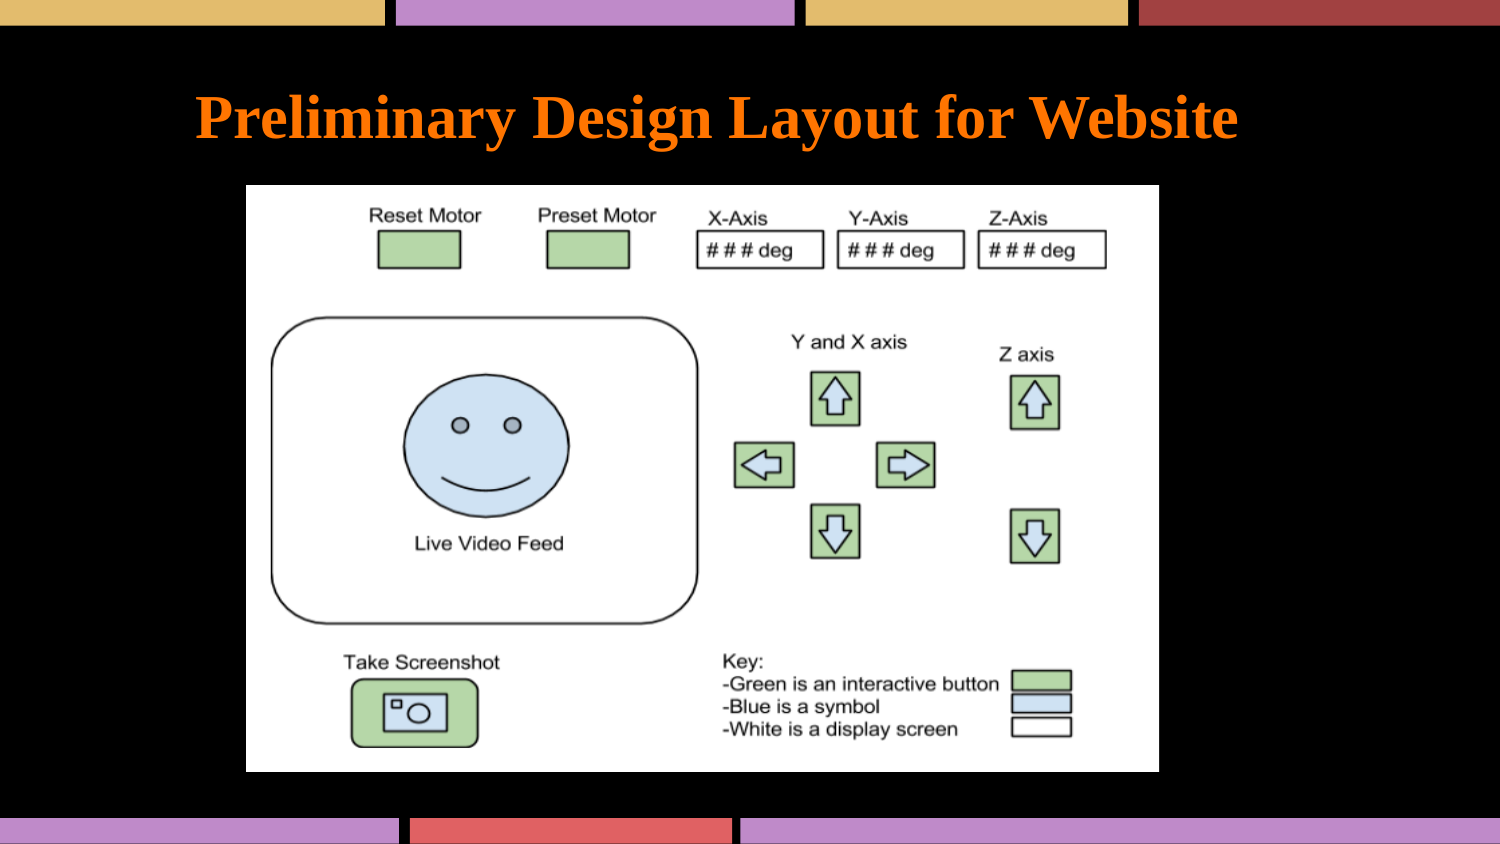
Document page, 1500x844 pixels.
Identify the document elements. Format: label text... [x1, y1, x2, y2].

picture [245, 185, 1160, 772]
text_box Preliminary Design Layout for Website [180, 61, 1298, 166]
